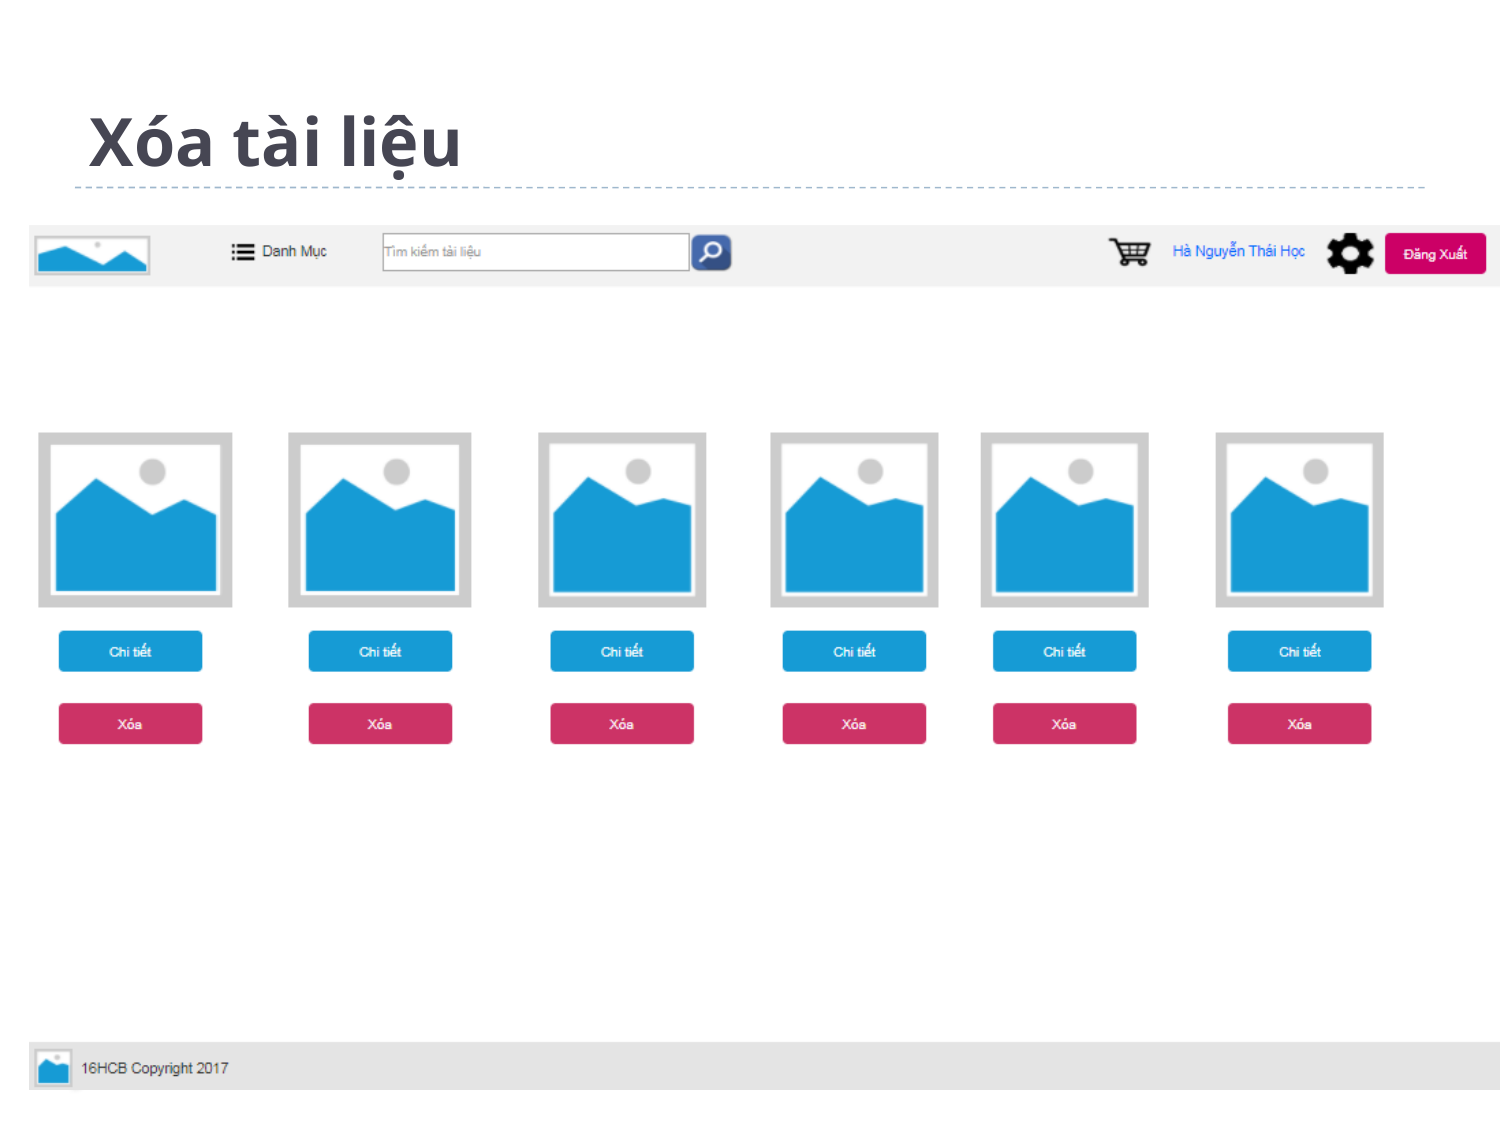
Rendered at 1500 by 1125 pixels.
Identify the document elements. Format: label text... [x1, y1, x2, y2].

title Xóa tài liệu [75, 24, 1425, 188]
picture [29, 225, 1500, 1090]
